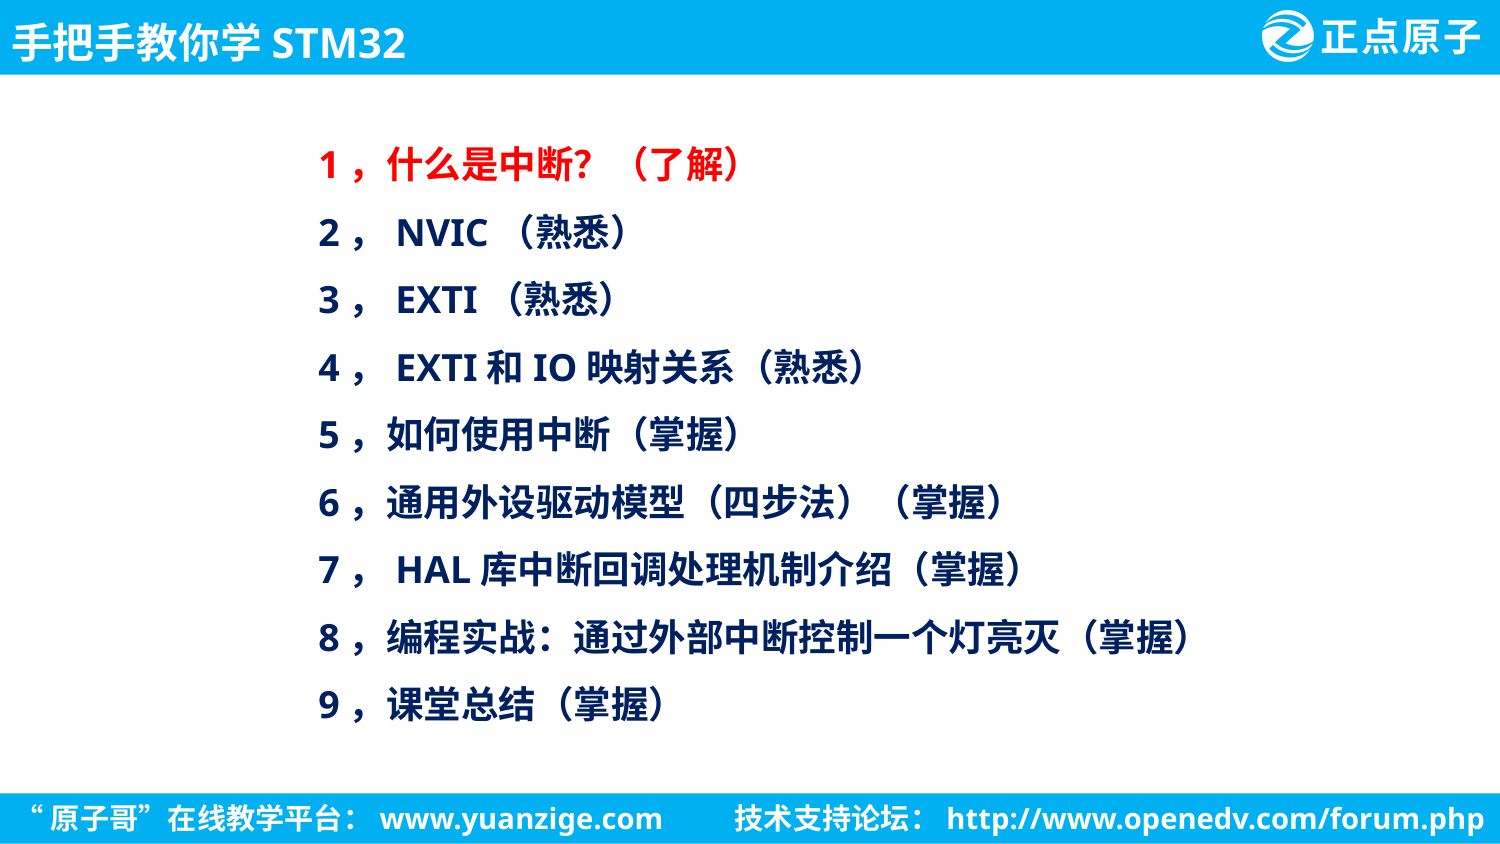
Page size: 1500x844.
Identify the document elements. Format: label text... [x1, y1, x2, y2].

text_box “原子哥”在线教学平台：www.yuanzige.com [0, 793, 544, 843]
picture [1445, 21, 1479, 54]
picture [1322, 21, 1357, 52]
picture [1431, 44, 1438, 52]
text_box 1，什么是中断？（了解） 2，NVIC（熟悉） 3，EXTI（熟悉） 4，EXTI和IO映射关系（熟悉） 5，如何使用中断（掌握） 6，通用外设驱动模型（四步法）（掌握） 7，HAL库中断回调处理机制介绍（掌握） 8，编程实战：通过外部中断控制一个灯亮灭（掌握） 9，课堂总结（掌握） [310, 114, 1224, 730]
text_box 手把手教你学STM32 [0, 0, 967, 75]
picture [1367, 18, 1396, 42]
picture [1364, 45, 1370, 53]
picture [1391, 45, 1397, 53]
text_box 技术支持论坛：http://www.openedv.com/forum.php [544, 793, 1500, 843]
picture [1412, 44, 1418, 52]
text_box [0, 0, 1500, 76]
picture [1267, 11, 1313, 45]
picture [1263, 27, 1307, 61]
picture [1404, 20, 1438, 54]
